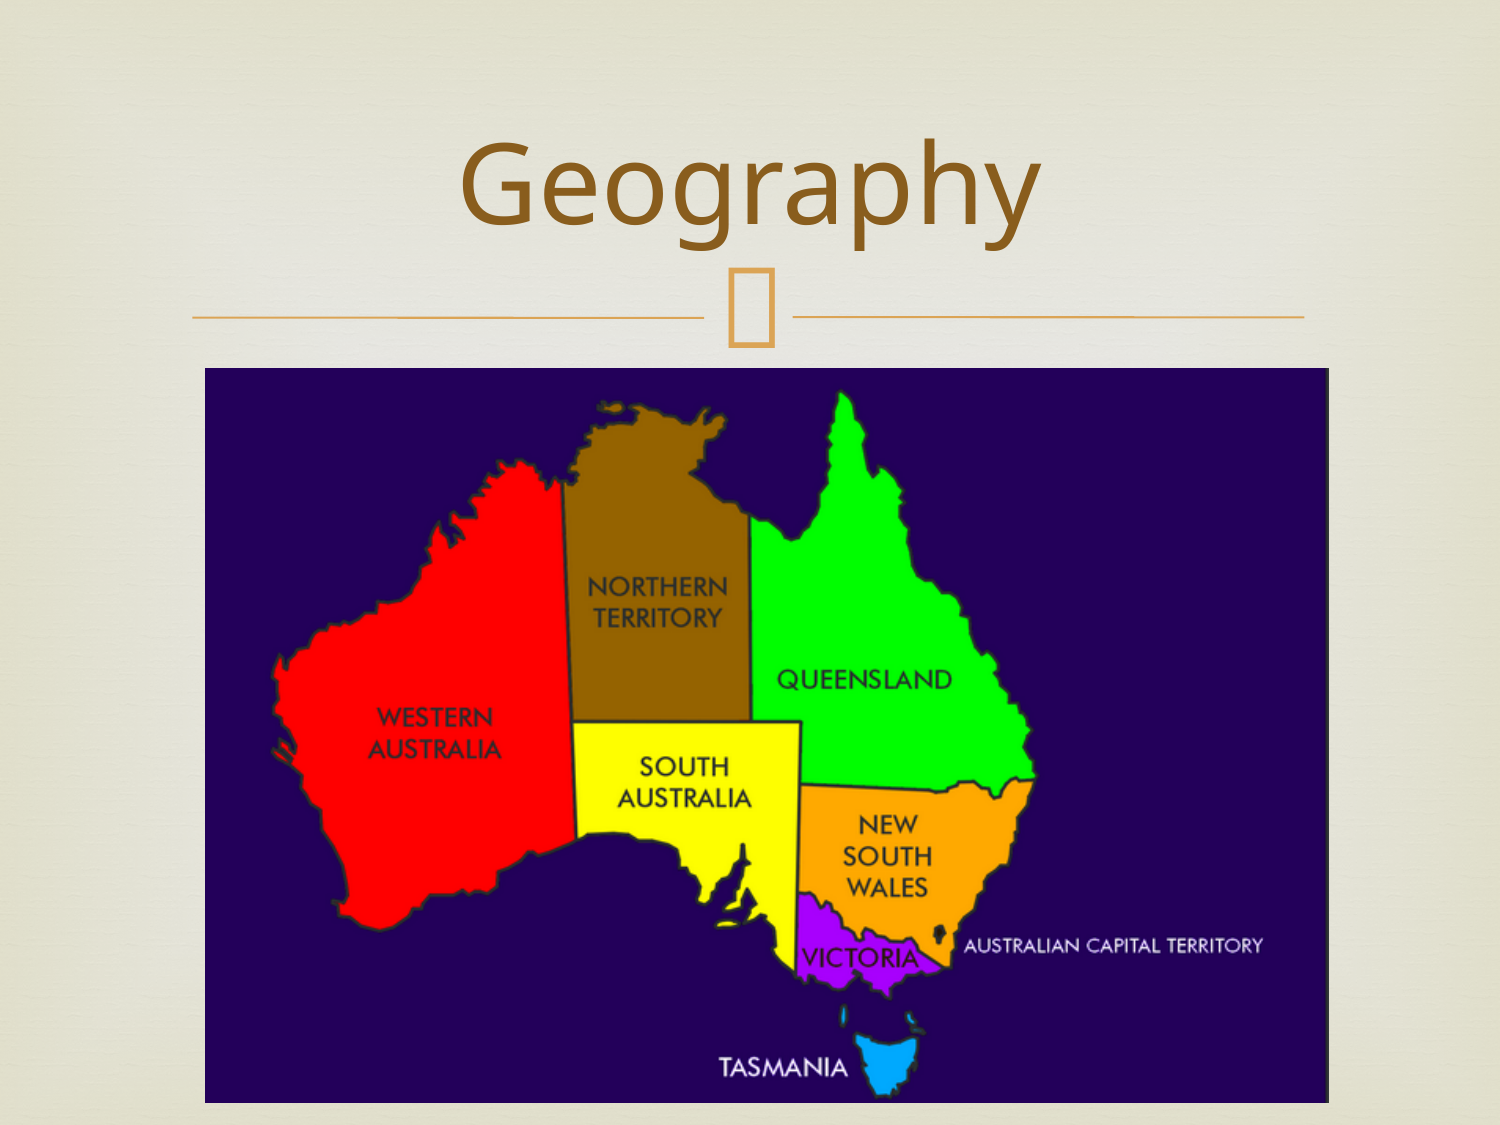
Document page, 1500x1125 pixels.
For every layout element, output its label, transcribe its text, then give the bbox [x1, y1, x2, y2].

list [34, 368, 1500, 1103]
title Geography [112, 93, 1386, 267]
